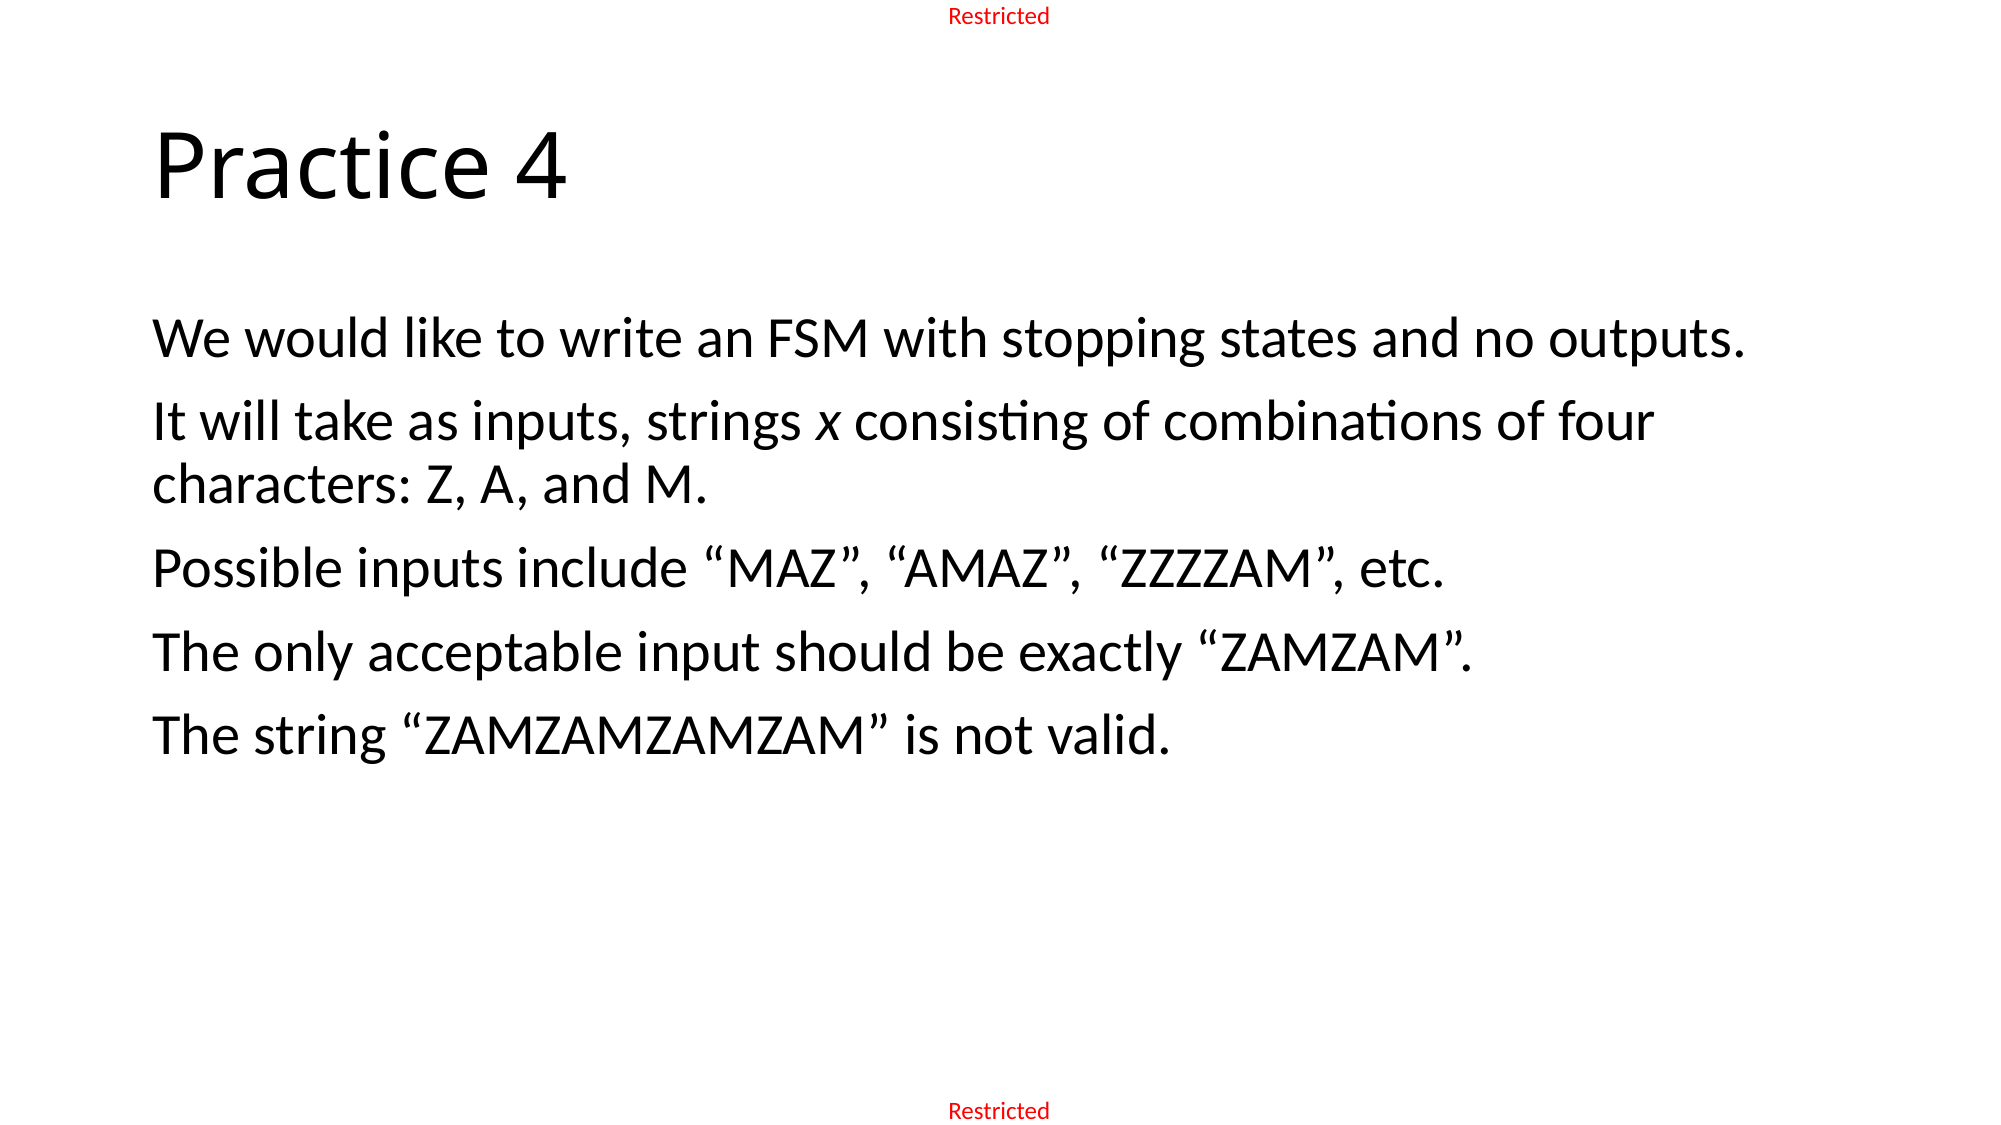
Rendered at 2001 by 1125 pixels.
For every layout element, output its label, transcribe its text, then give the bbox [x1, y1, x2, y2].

title Practice 4 [137, 59, 1863, 278]
list We would like to write an FSM with stopping states and no outputs. It will take as inputs, strings x consisting of combinations of four characters: Z, A, and M. Possible inputs include “MAZ”, “AMAZ”, “ZZZZAM”, etc. The only acceptable input should be exactly “ZAMZAM”. The string “ZAMZAMZAMZAM” is not valid. [137, 299, 1918, 1125]
